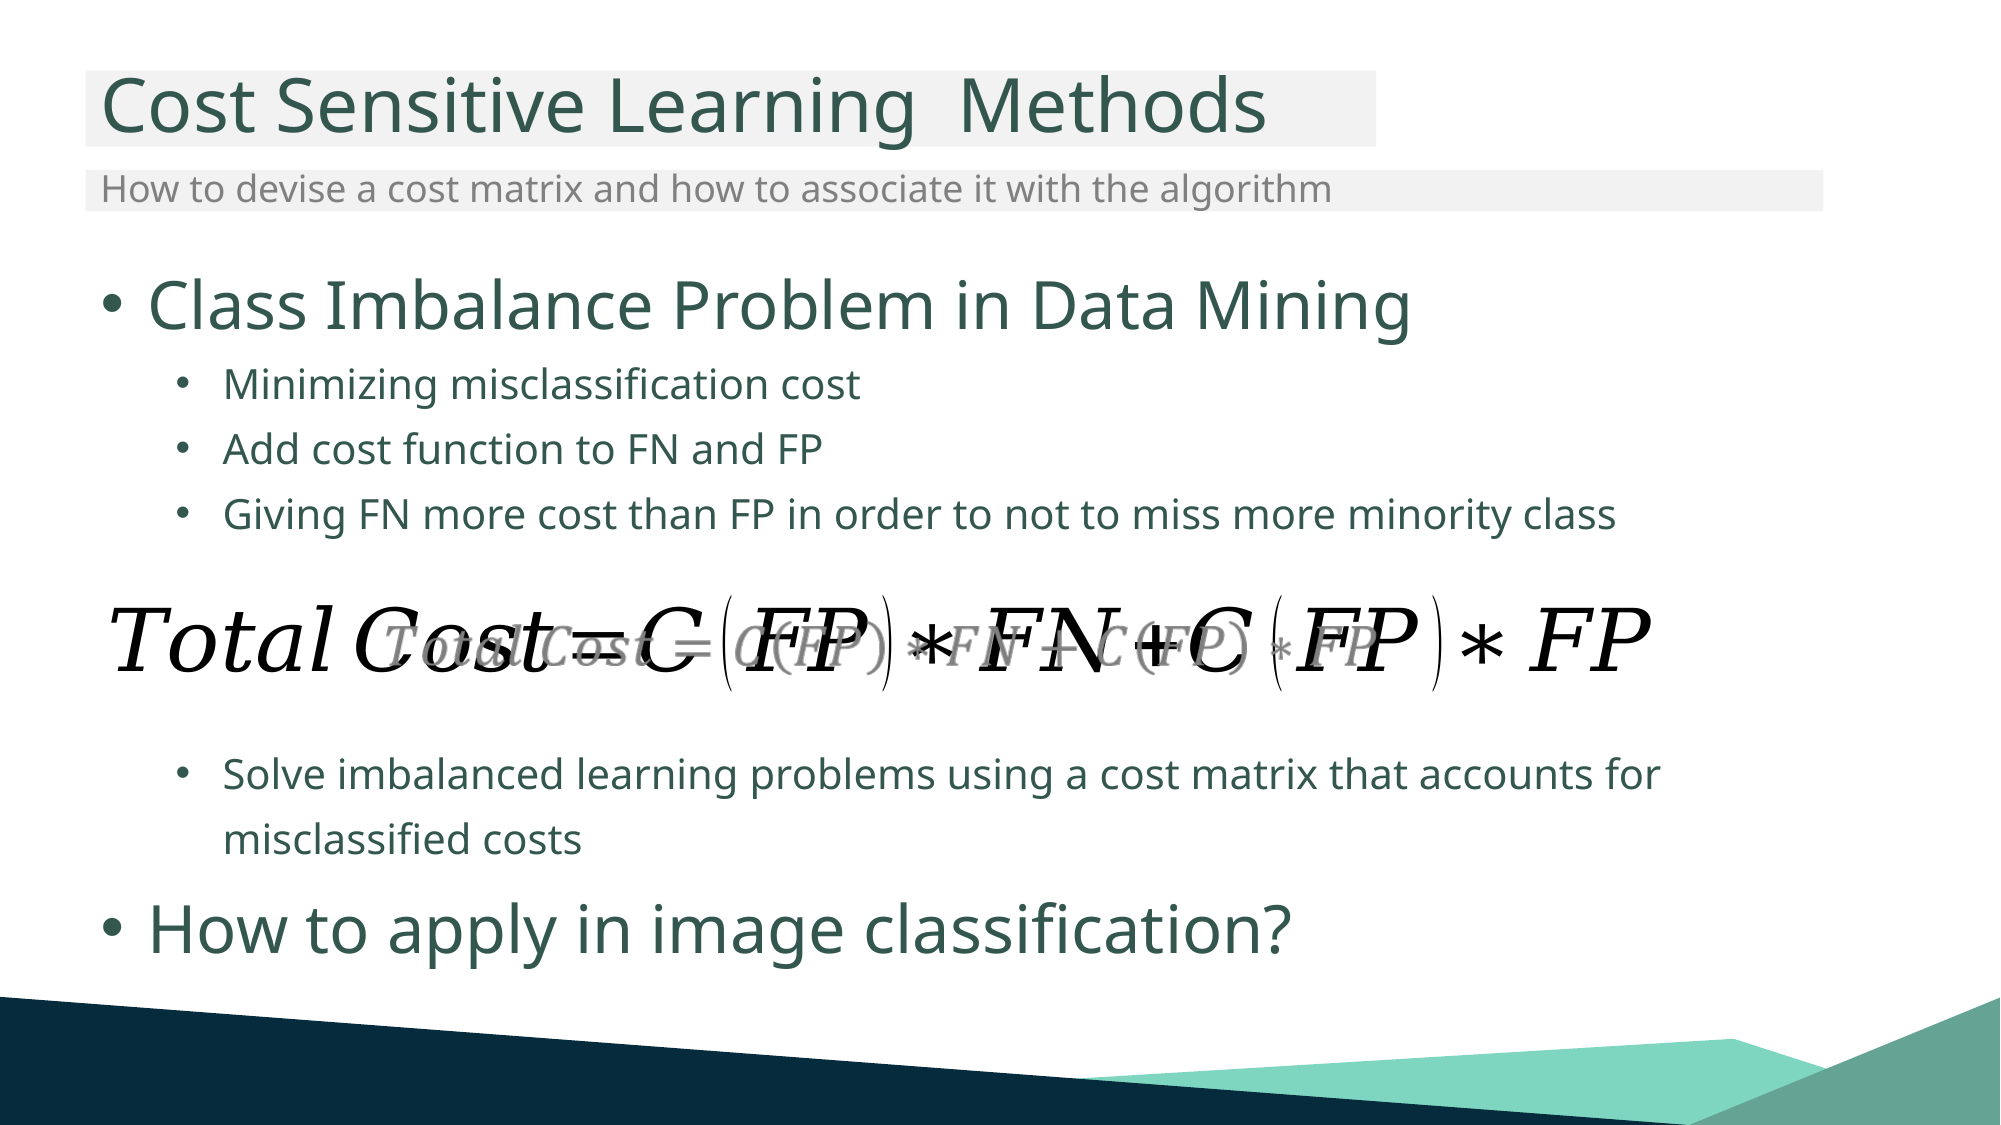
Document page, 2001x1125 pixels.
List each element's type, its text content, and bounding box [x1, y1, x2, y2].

text_box How to devise a cost matrix and how to associate it with the algorithm [85, 169, 1824, 212]
text_box Cost Sensitive Learning Methods [85, 70, 1377, 147]
text_box [107, 590, 1658, 697]
text_box Class Imbalance Problem in Data Mining Minimizing misclassification cost Add cost function to FN and FP Giving FN more cost than FP in order to not to miss more minority class Solve imbalanced learning problems using a cost matrix that accounts for misclassified costs How to apply in image classification? [85, 231, 1898, 1039]
